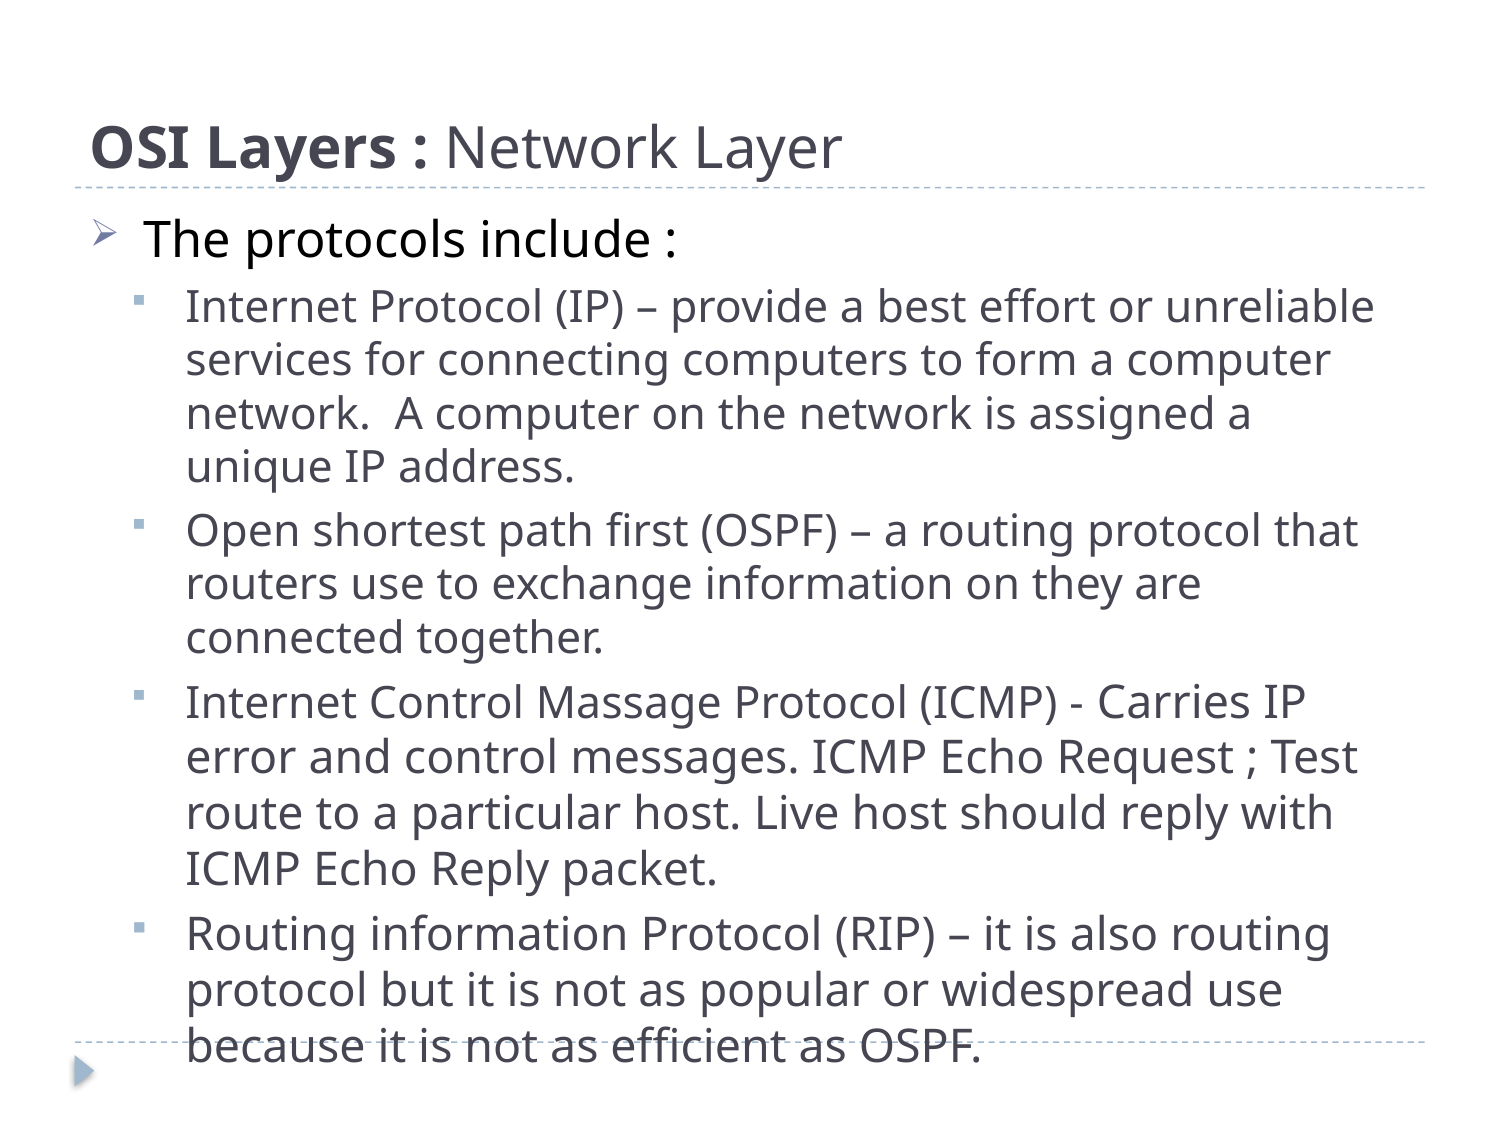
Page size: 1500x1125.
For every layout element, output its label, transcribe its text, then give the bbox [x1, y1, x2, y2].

title OSI Layers : Network Layer [75, 24, 1425, 188]
list The protocols include : Internet Protocol (IP) – provide a best effort or unreliable services for connecting computers to form a computer network. A computer on the network is assigned a unique IP address. Open shortest path first (OSPF) – a routing protocol that routers use to exchange information on they are connected together. Internet Control Massage Protocol (ICMP) - Carries IP error and control messages. ICMP Echo Request ; Test route to a particular host. Live host should reply with ICMP Echo Reply packet. Routing information Protocol (RIP) – it is also routing protocol but it is not as popular or widespread use because it is not as efficient as OSPF. [75, 200, 1425, 1088]
